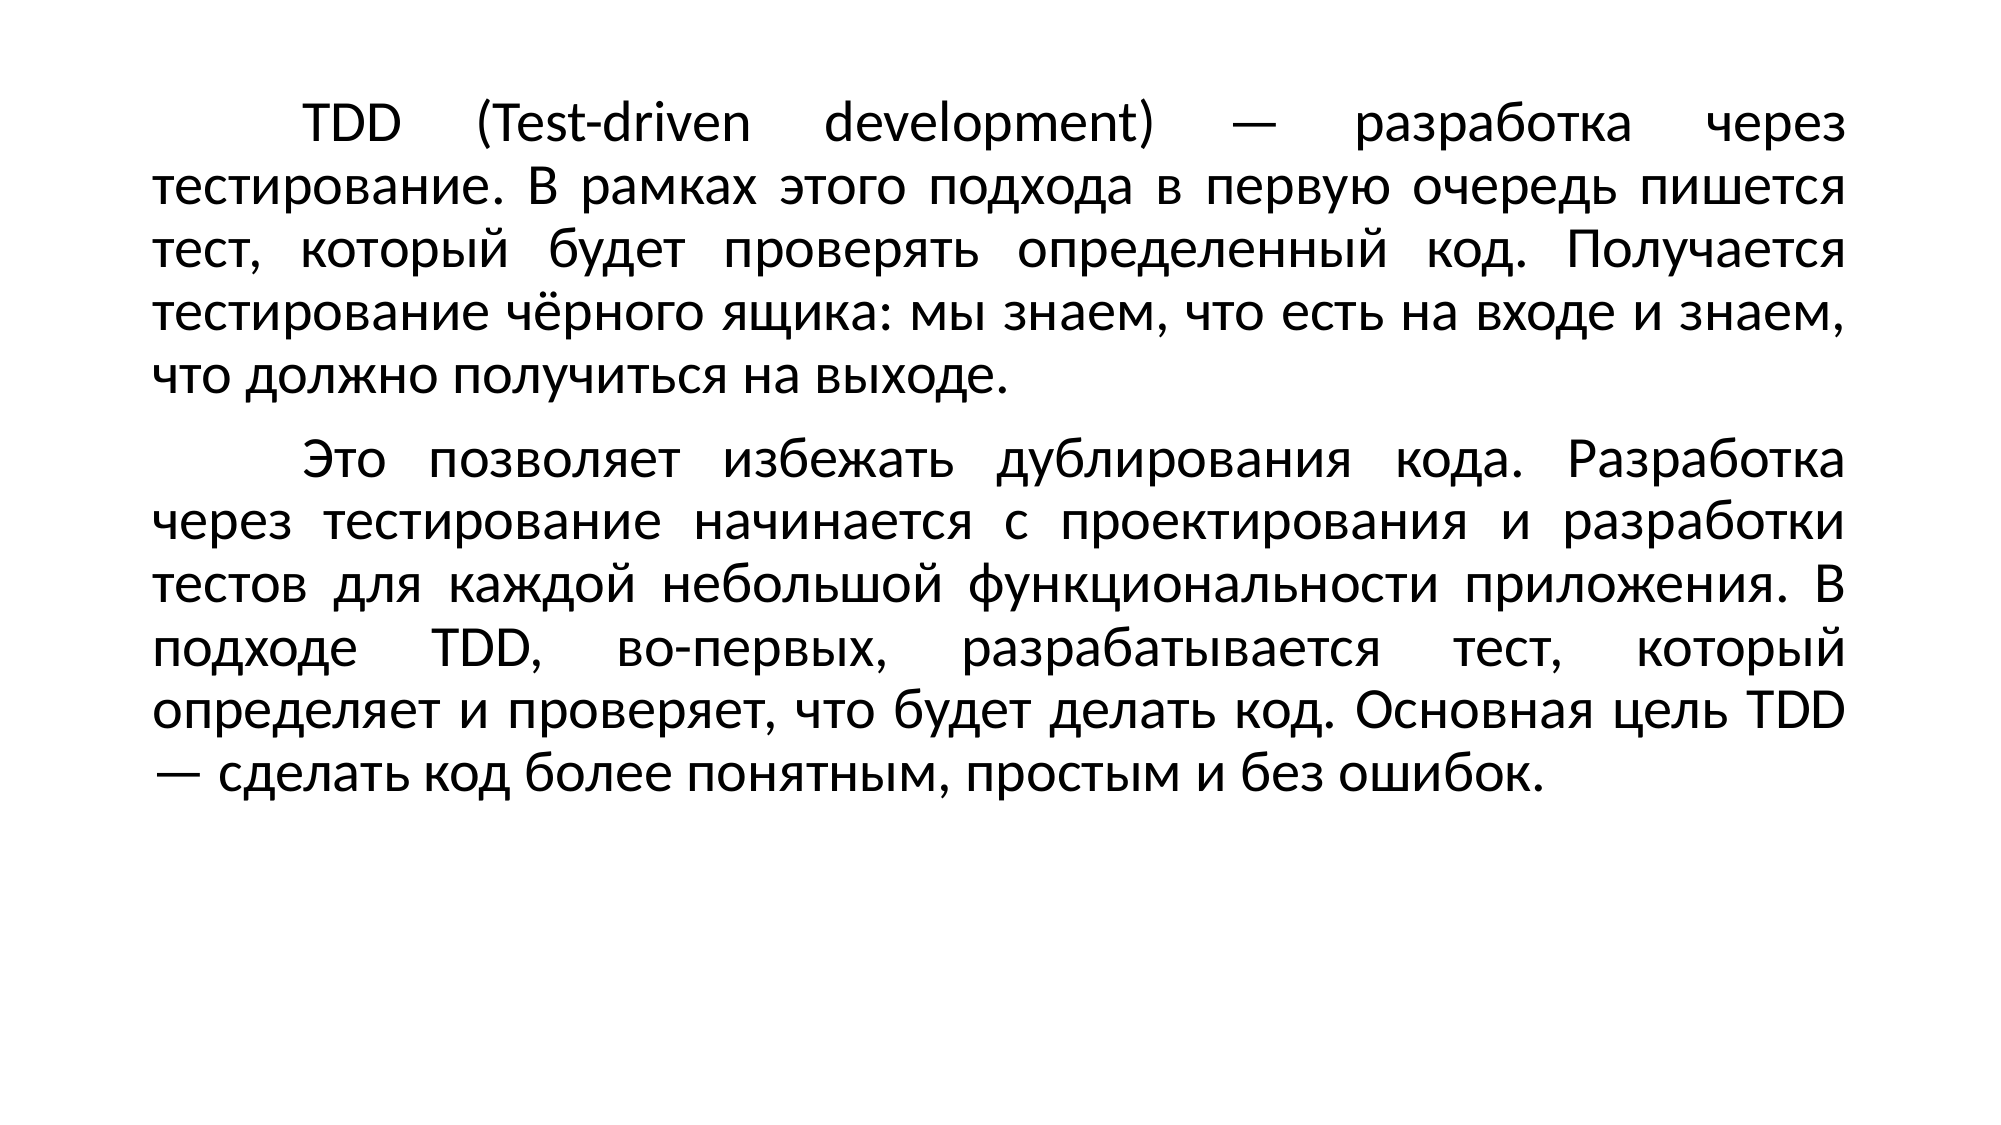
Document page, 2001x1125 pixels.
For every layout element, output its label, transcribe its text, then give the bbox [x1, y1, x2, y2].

list TDD (Test-driven development) — разработка через тестирование. В рамках этого подхода в первую очередь пишется тест, который будет проверять определенный код. Получается тестирование чёрного ящика: мы знаем, что есть на входе и знаем, что должно получиться на выходе. Это позволяет избежать дублирования кода. Разработка через тестирование начинается с проектирования и разработки тестов для каждой небольшой функциональности приложения. В подходе TDD, во-первых, разрабатывается тест, который определяет и проверяет, что будет делать код. Основная цель TDD — сделать код более понятным, простым и без ошибок. [137, 83, 1863, 1014]
